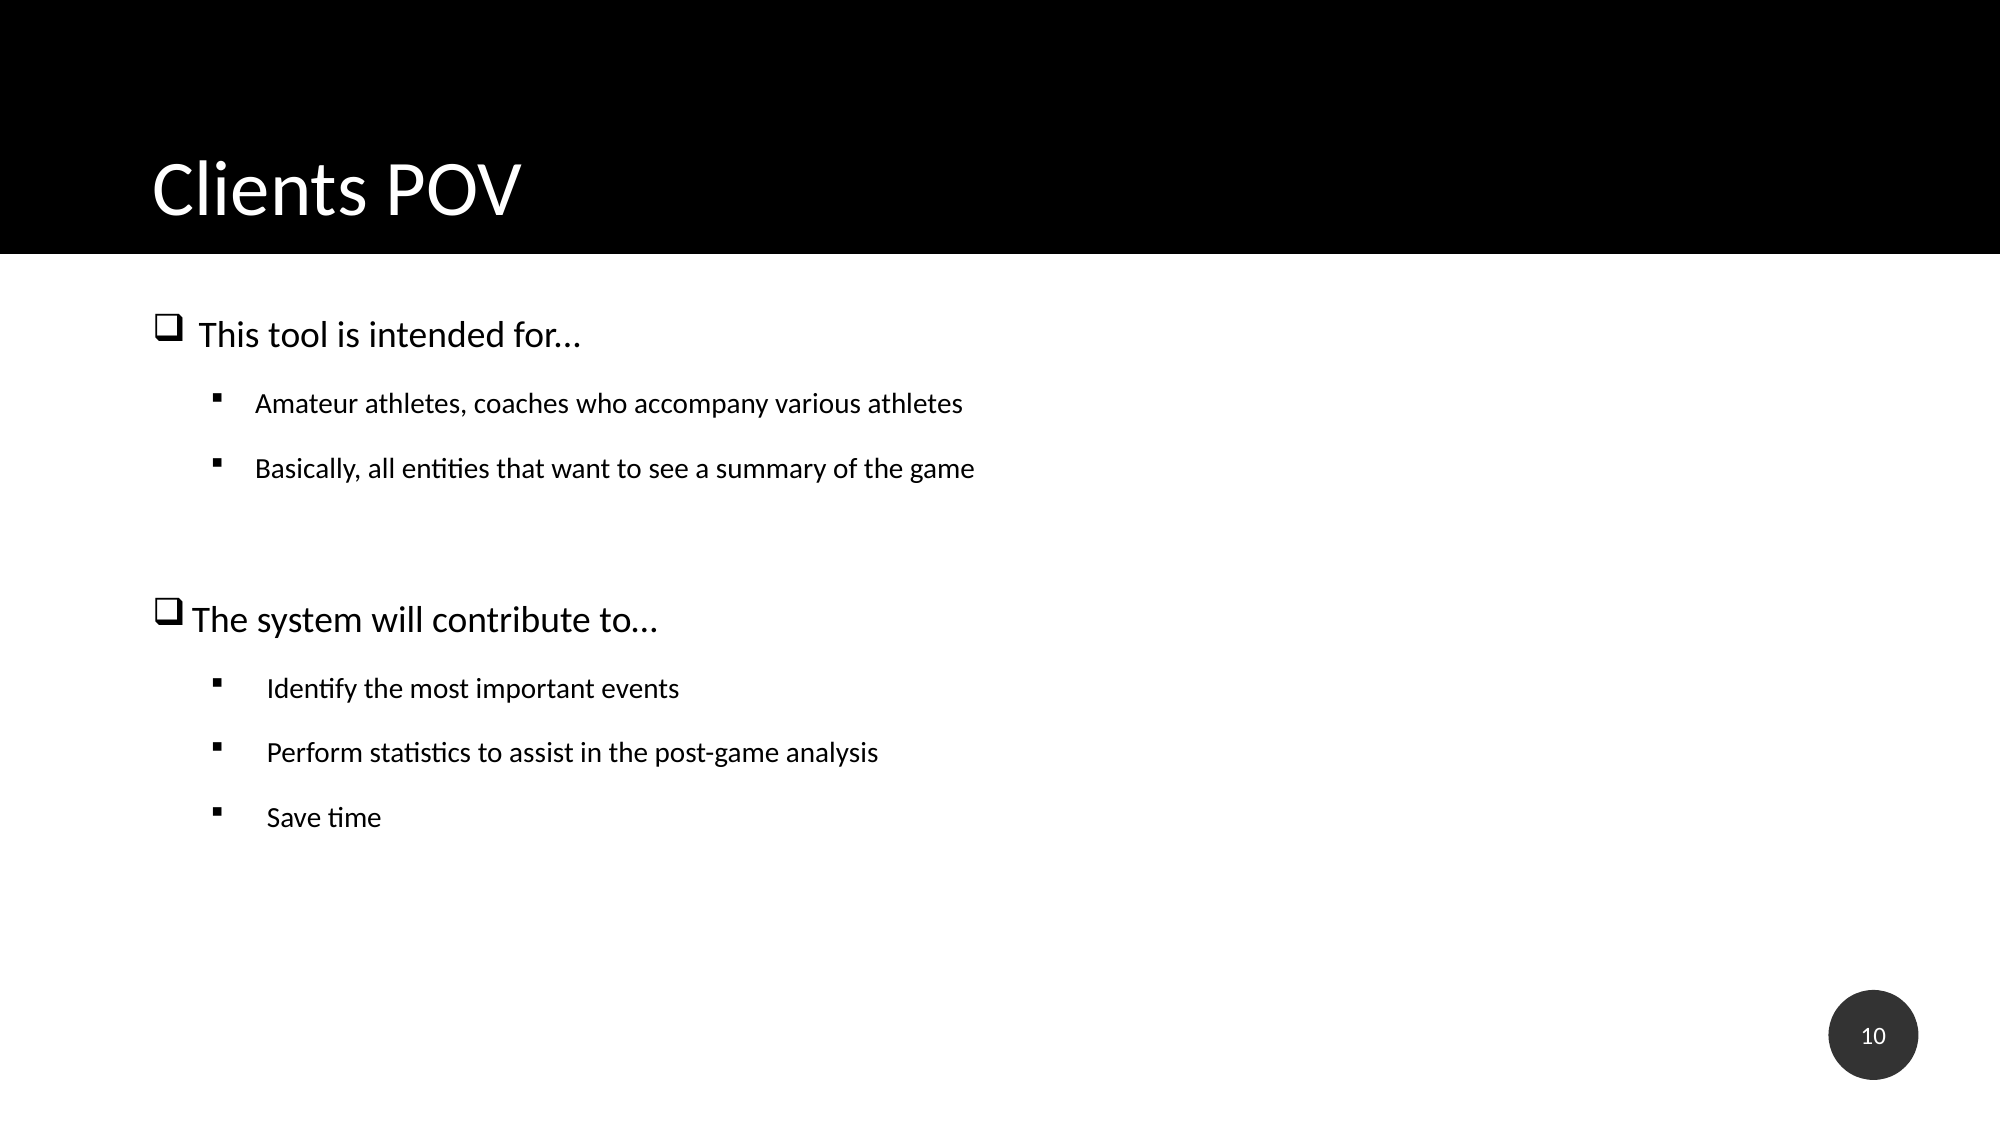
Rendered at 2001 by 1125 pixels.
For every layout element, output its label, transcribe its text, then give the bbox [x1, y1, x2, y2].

text_box [0, 0, 2000, 254]
title Clients POV [137, 61, 1863, 280]
slide_number 10 [1828, 989, 1919, 1080]
list This tool is intended for... Amateur athletes, coaches who accompany various athletes Basically, all entities that want to see a summary of the game The system will contribute to… Identify the most important events Perform statistics to assist in the post-game analysis Save time [137, 299, 1863, 1014]
